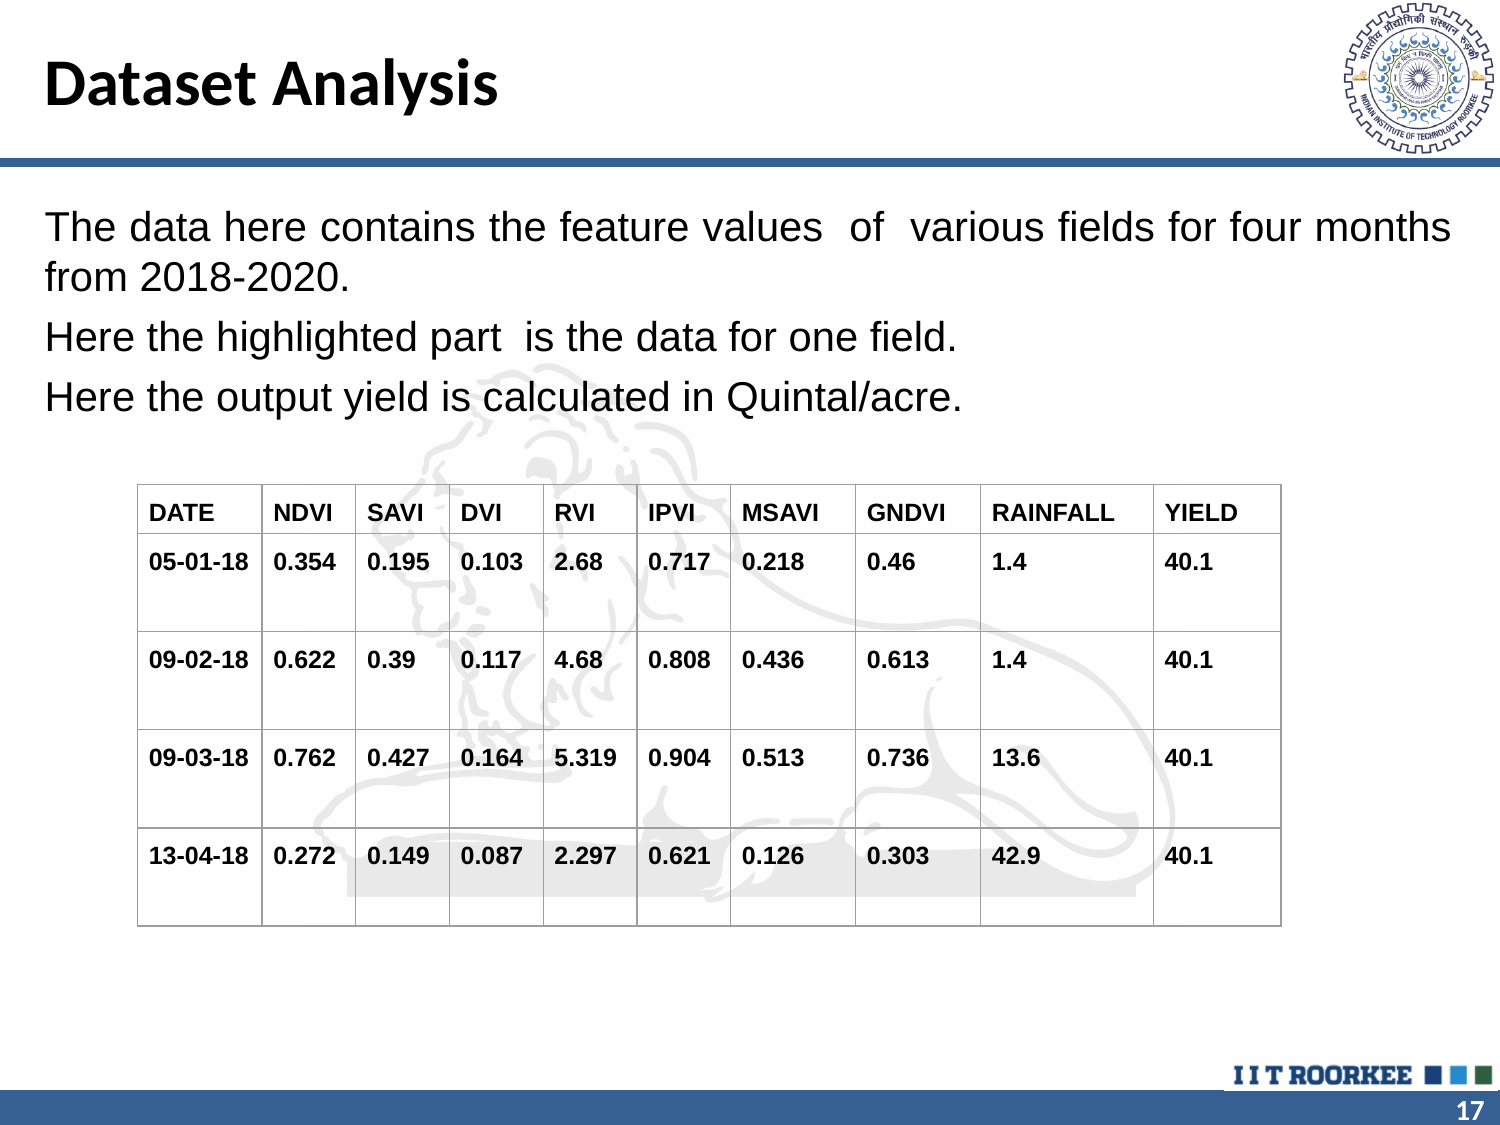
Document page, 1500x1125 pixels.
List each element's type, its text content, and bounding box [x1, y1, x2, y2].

table_cell 0.117 [450, 632, 543, 729]
table_cell 0.195 [356, 534, 449, 631]
table_cell 0.087 [450, 829, 543, 925]
table_cell 0.303 [856, 829, 980, 925]
table_cell 42.9 [981, 829, 1153, 925]
table_header YIELD [1154, 485, 1280, 533]
table_cell 0.46 [856, 534, 980, 631]
table_cell 0.354 [263, 534, 355, 631]
picture [1339, 0, 1500, 158]
table_cell 40.1 [1154, 632, 1280, 729]
table_cell 0.717 [638, 534, 730, 631]
table_cell 2.68 [544, 534, 636, 631]
table_cell 5.319 [544, 730, 636, 827]
table_cell 0.126 [731, 829, 855, 925]
table_cell 0.513 [731, 730, 855, 827]
table_cell 0.272 [263, 829, 355, 925]
table_cell 13-04-18 [138, 829, 261, 925]
table_cell 09-02-18 [138, 632, 261, 729]
table_cell 05-01-18 [138, 534, 261, 631]
table_cell 4.68 [544, 632, 636, 729]
table_cell 0.149 [356, 829, 449, 925]
table_cell 40.1 [1154, 534, 1280, 631]
table_header SAVI [356, 485, 449, 533]
table_cell 0.762 [263, 730, 355, 827]
table_cell 09-03-18 [138, 730, 261, 827]
table_cell 1.4 [981, 632, 1153, 729]
table_cell 40.1 [1154, 829, 1280, 925]
table_cell 0.436 [731, 632, 855, 729]
table_header IPVI [638, 485, 730, 533]
table_cell 13.6 [981, 730, 1153, 827]
table_header GNDVI [856, 485, 980, 533]
table_cell 0.613 [856, 632, 980, 729]
table_cell 0.904 [638, 730, 730, 827]
table_header MSAVI [731, 485, 855, 533]
table_cell 0.427 [356, 730, 449, 827]
table_cell 1.4 [981, 534, 1153, 631]
list The data here contains the feature values of various fields for four months from 2018-2020. Here the highlighted part is the data for one field. Here the output yield is calculated in Quintal/acre. [29, 192, 1468, 1050]
table_cell 40.1 [1154, 730, 1280, 827]
table_header RVI [544, 485, 636, 533]
title Dataset Analysis [29, 33, 1185, 125]
table_cell 0.218 [731, 534, 855, 631]
table_cell 0.103 [450, 534, 543, 631]
table_header DVI [450, 485, 543, 533]
table_cell 0.622 [263, 632, 355, 729]
table_cell 2.297 [544, 829, 636, 925]
table_cell 0.808 [638, 632, 730, 729]
table_header RAINFALL [981, 485, 1153, 533]
table_header NDVI [263, 485, 355, 533]
table_cell 0.164 [450, 730, 543, 827]
table_cell 0.39 [356, 632, 449, 729]
picture [1224, 1057, 1498, 1091]
table_cell 0.736 [856, 730, 980, 827]
table_header DATE [138, 485, 261, 533]
table_cell 0.621 [638, 829, 730, 925]
